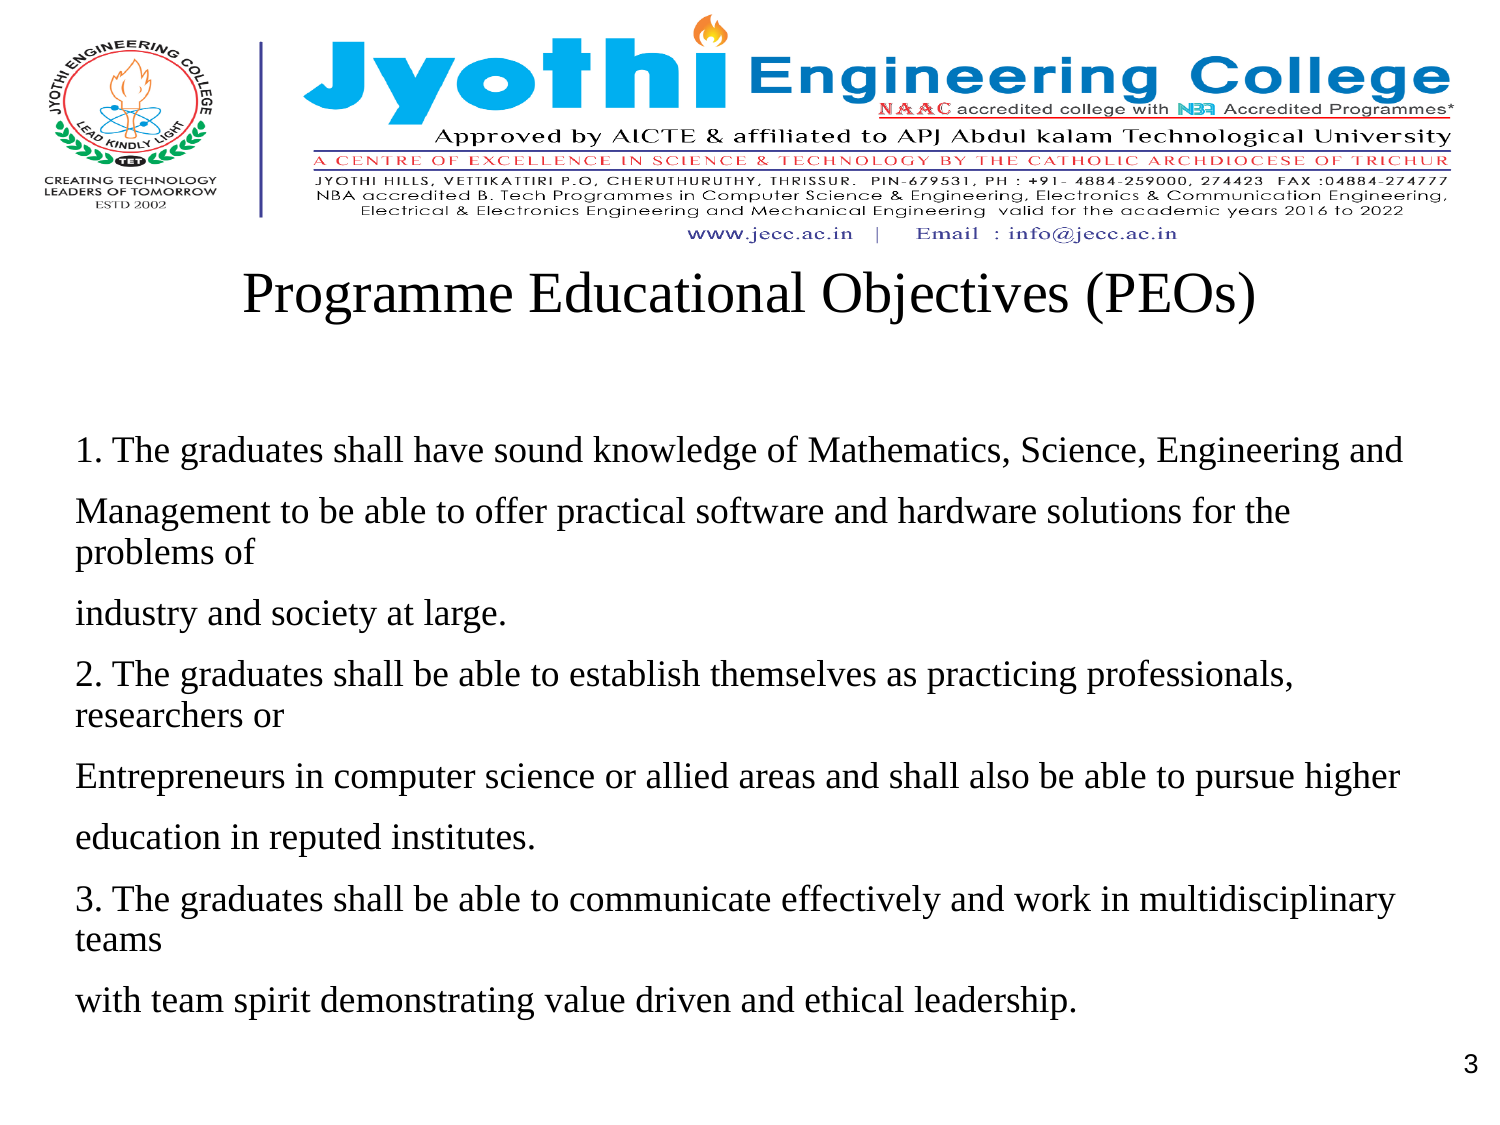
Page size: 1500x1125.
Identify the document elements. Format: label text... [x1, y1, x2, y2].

picture [0, 0, 1500, 263]
slide_number 3 [1403, 1038, 1494, 1125]
list Programme Educational Objectives (PEOs) 1. The graduates shall have sound knowledge of Mathematics, Science, Engineering and Management to be able to offer practical software and hardware solutions for the problems of industry and society at large. 2. The graduates shall be able to establish themselves as practicing professionals, researchers or Entrepreneurs in computer science or allied areas and shall also be able to pursue higher education in reputed institutes. 3. The graduates shall be able to communicate effectively and work in multidisciplinary teams with team spirit demonstrating value driven and ethical leadership. [75, 262, 1425, 1108]
